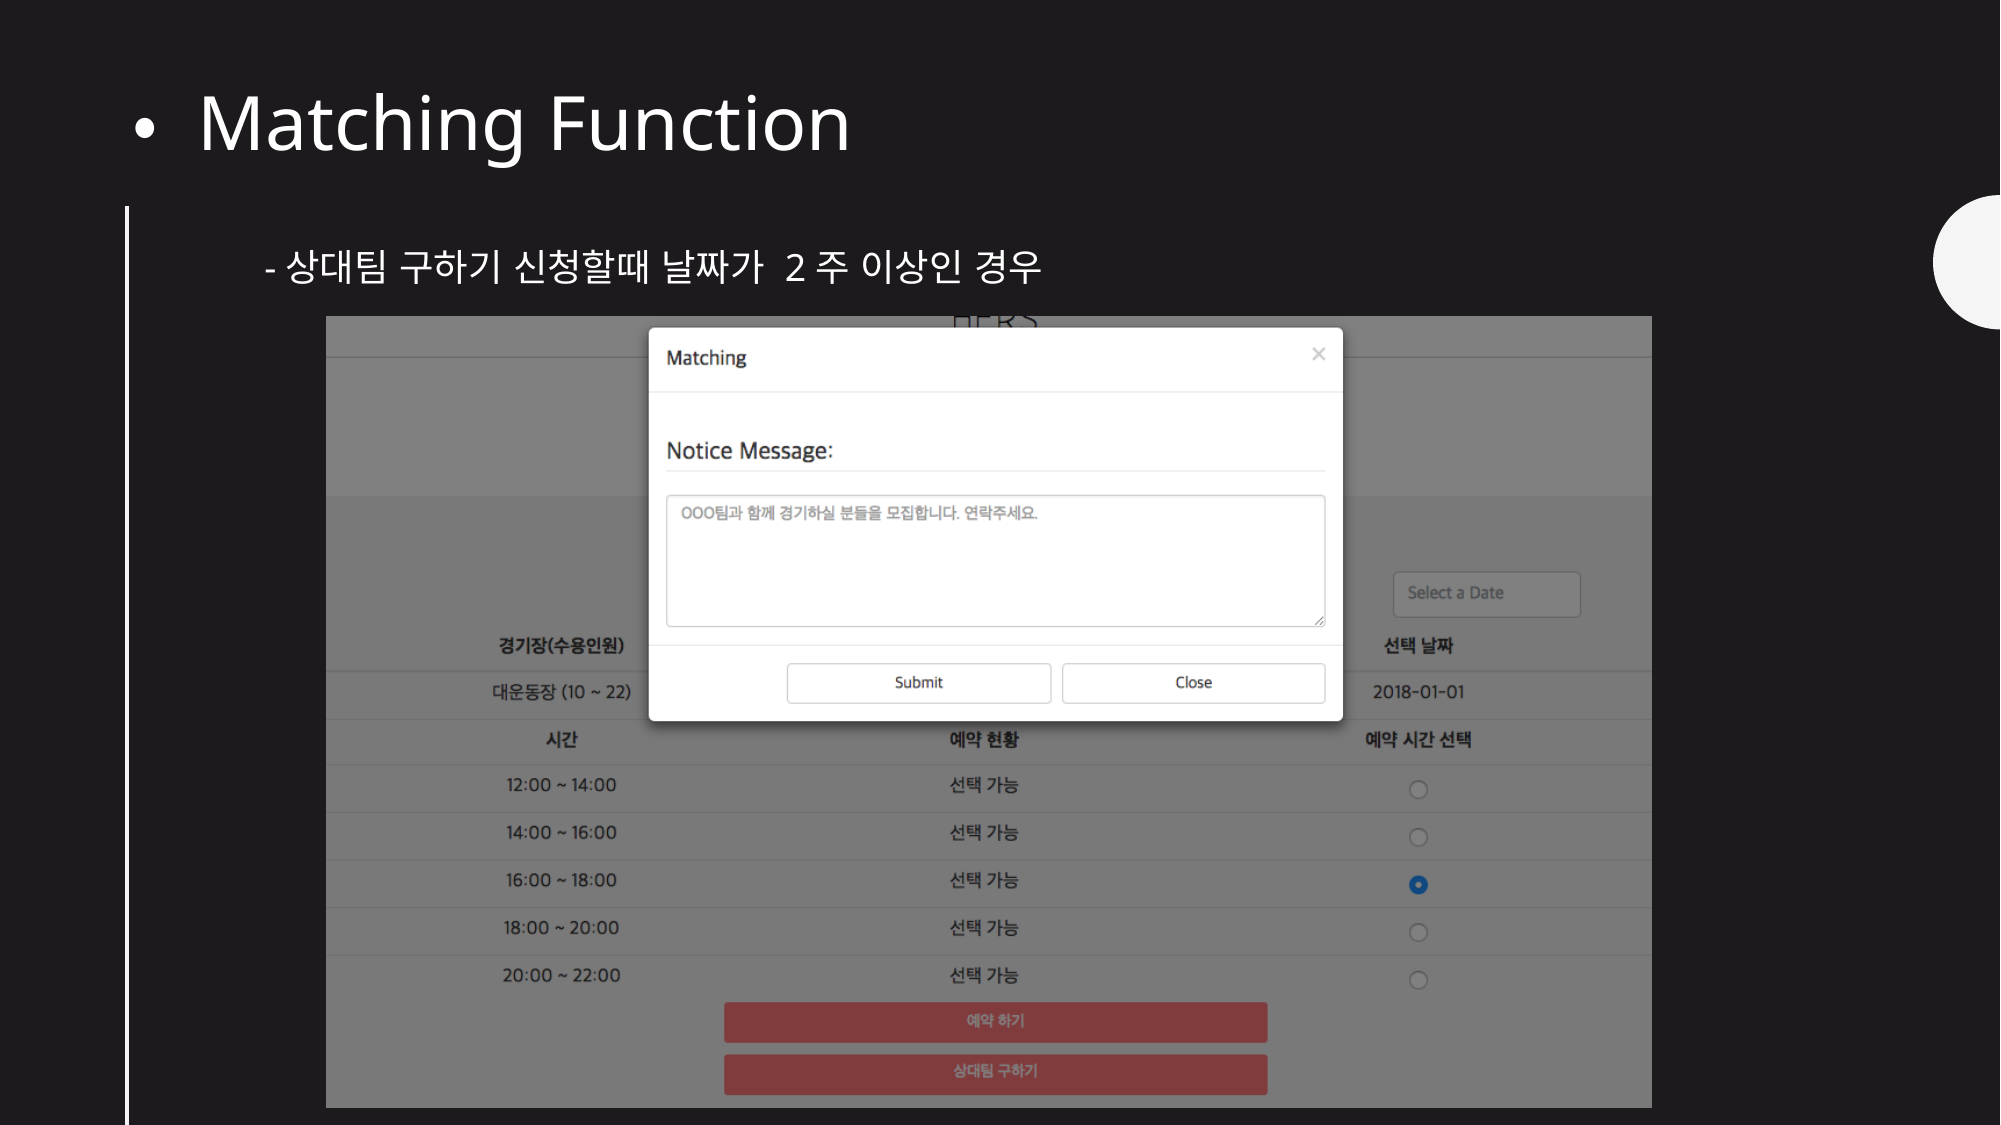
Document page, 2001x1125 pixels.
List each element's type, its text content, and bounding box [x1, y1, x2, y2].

text_box ・ Matching Function [117, 67, 868, 173]
text_box -상대팀 구하기 신청할때 날짜가 2주 이상인 경우 [249, 236, 1059, 297]
picture [325, 316, 1652, 1108]
